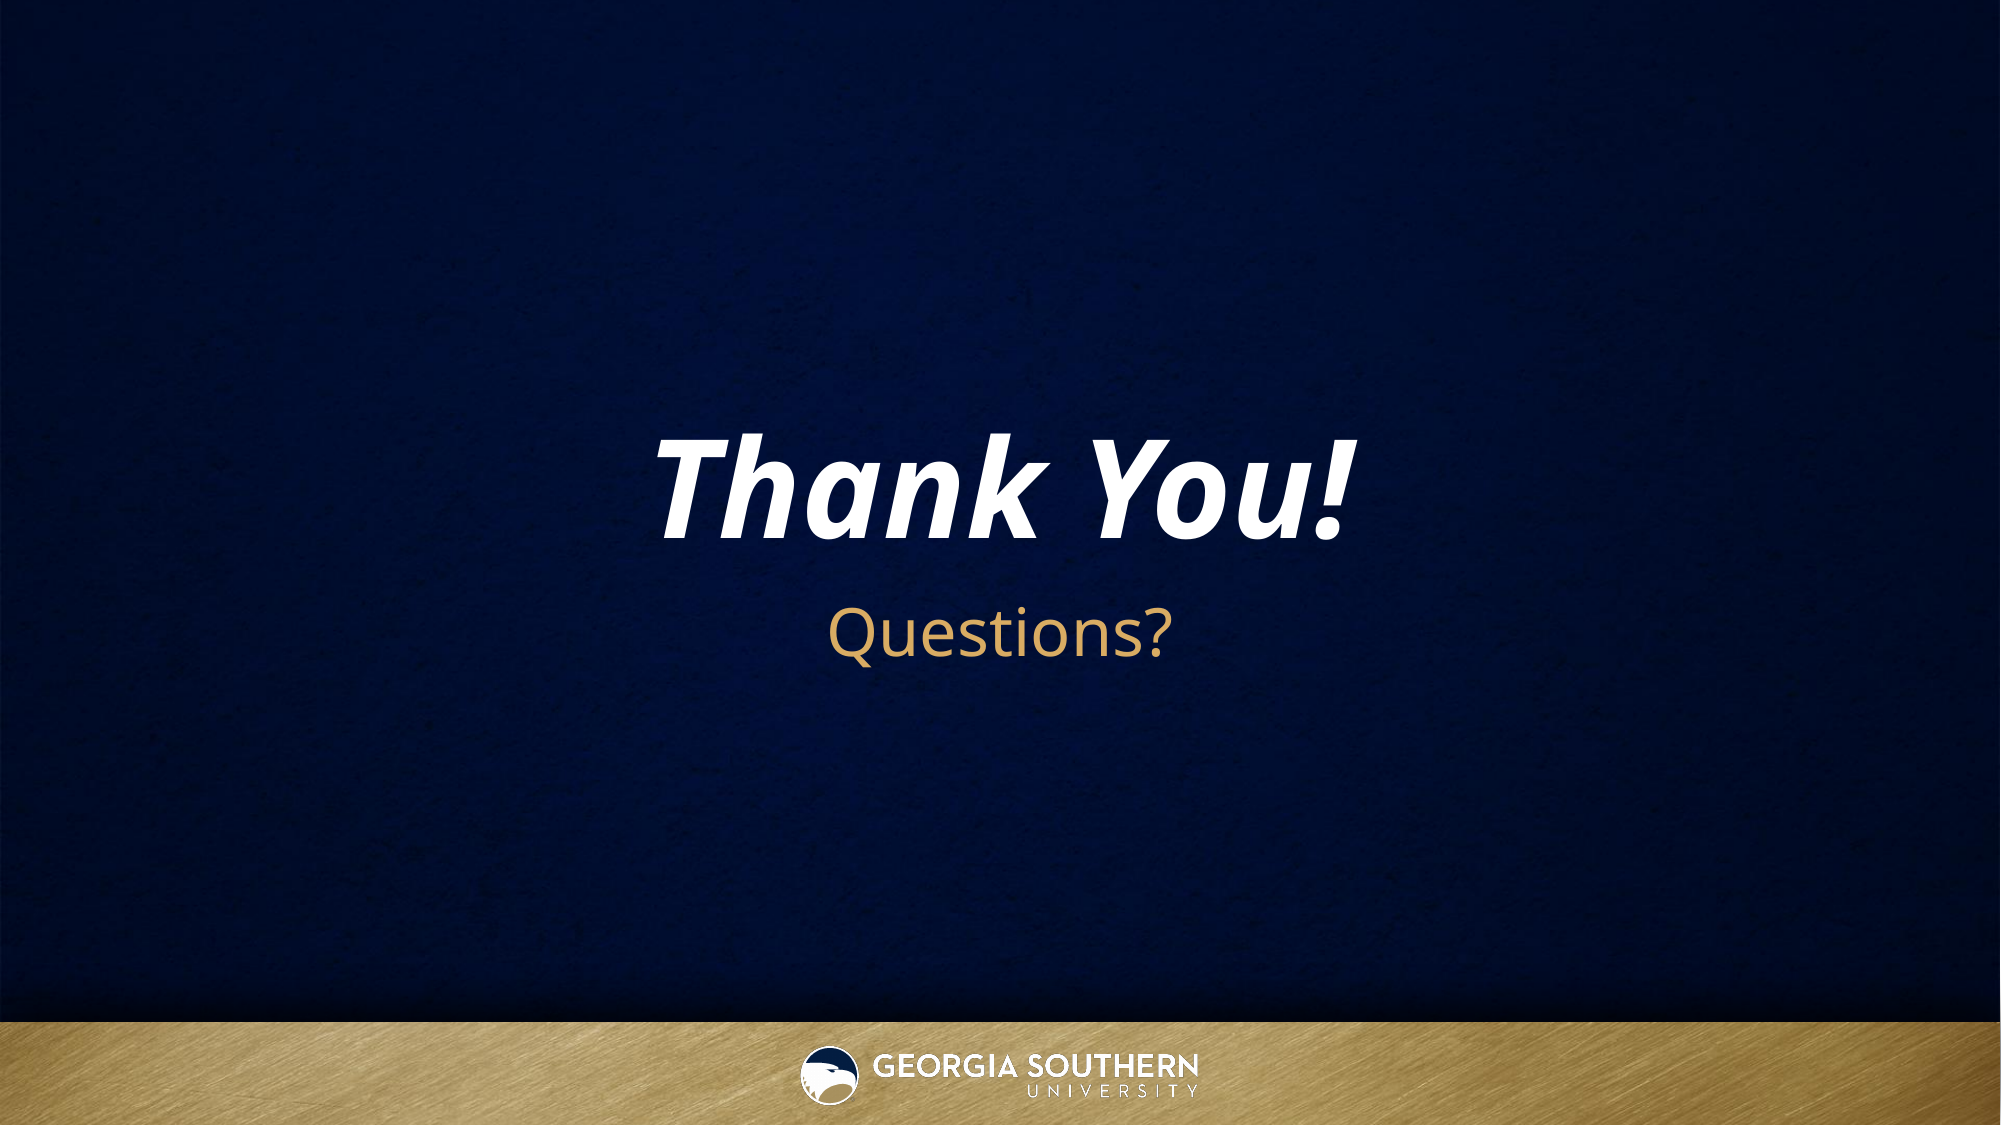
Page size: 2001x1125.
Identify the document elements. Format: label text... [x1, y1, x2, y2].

subtitle Questions? [249, 590, 1750, 863]
picture [0, 0, 2000, 1125]
title Thank You! [249, 184, 1750, 576]
